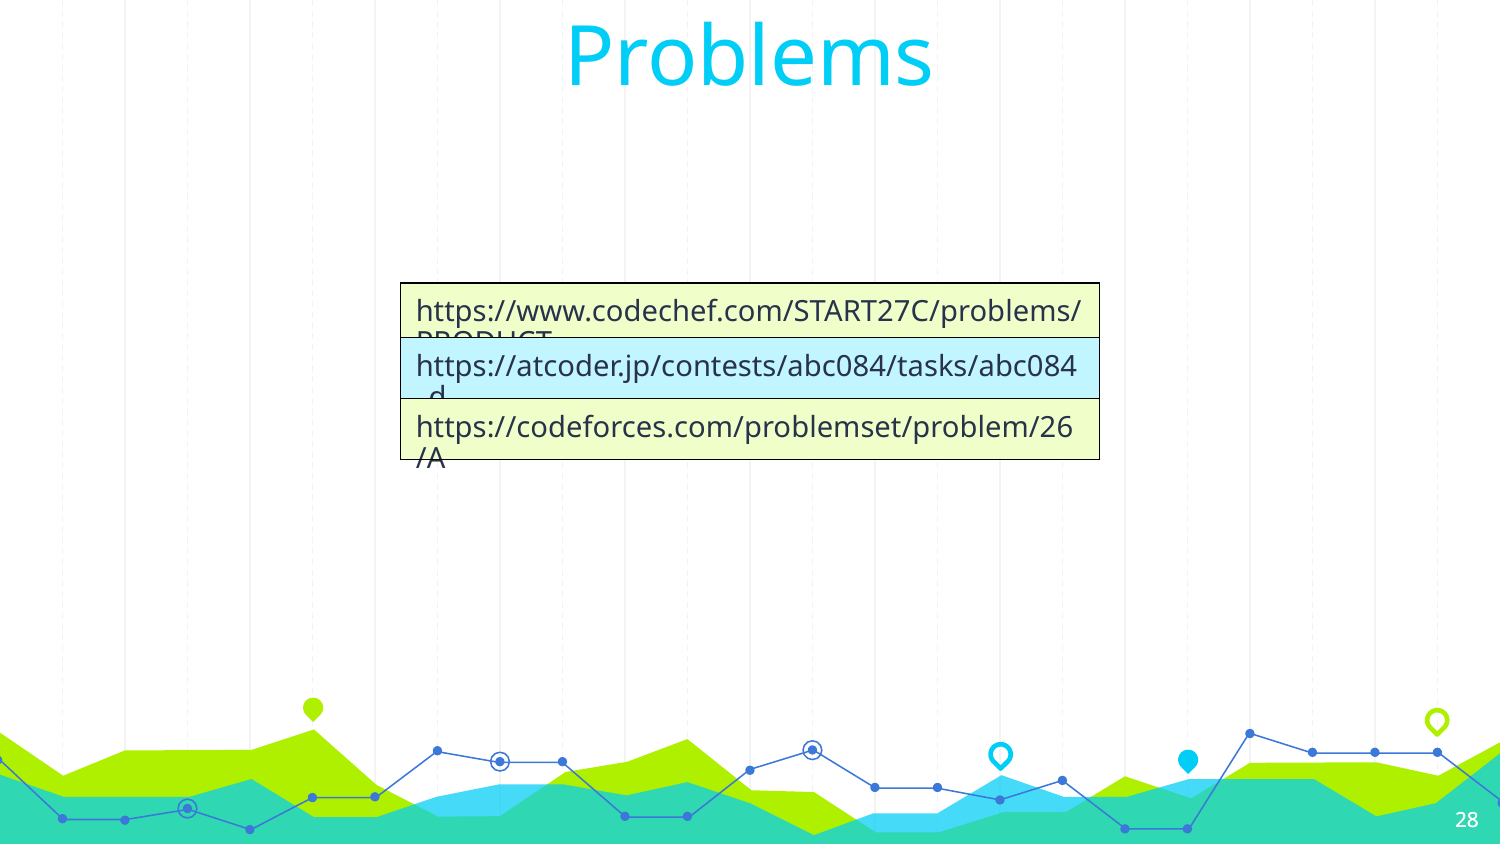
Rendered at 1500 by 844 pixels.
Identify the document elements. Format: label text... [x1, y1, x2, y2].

text_box 28 [1403, 791, 1494, 844]
table_cell https://codeforces.com/problemset/problem/26/A [401, 399, 1099, 459]
text_box Problems [0, 0, 1500, 118]
table_header https://www.codechef.com/START27C/problems/PRODUCT [401, 284, 1099, 337]
table_cell https://atcoder.jp/contests/abc084/tasks/abc084_d [401, 338, 1099, 398]
